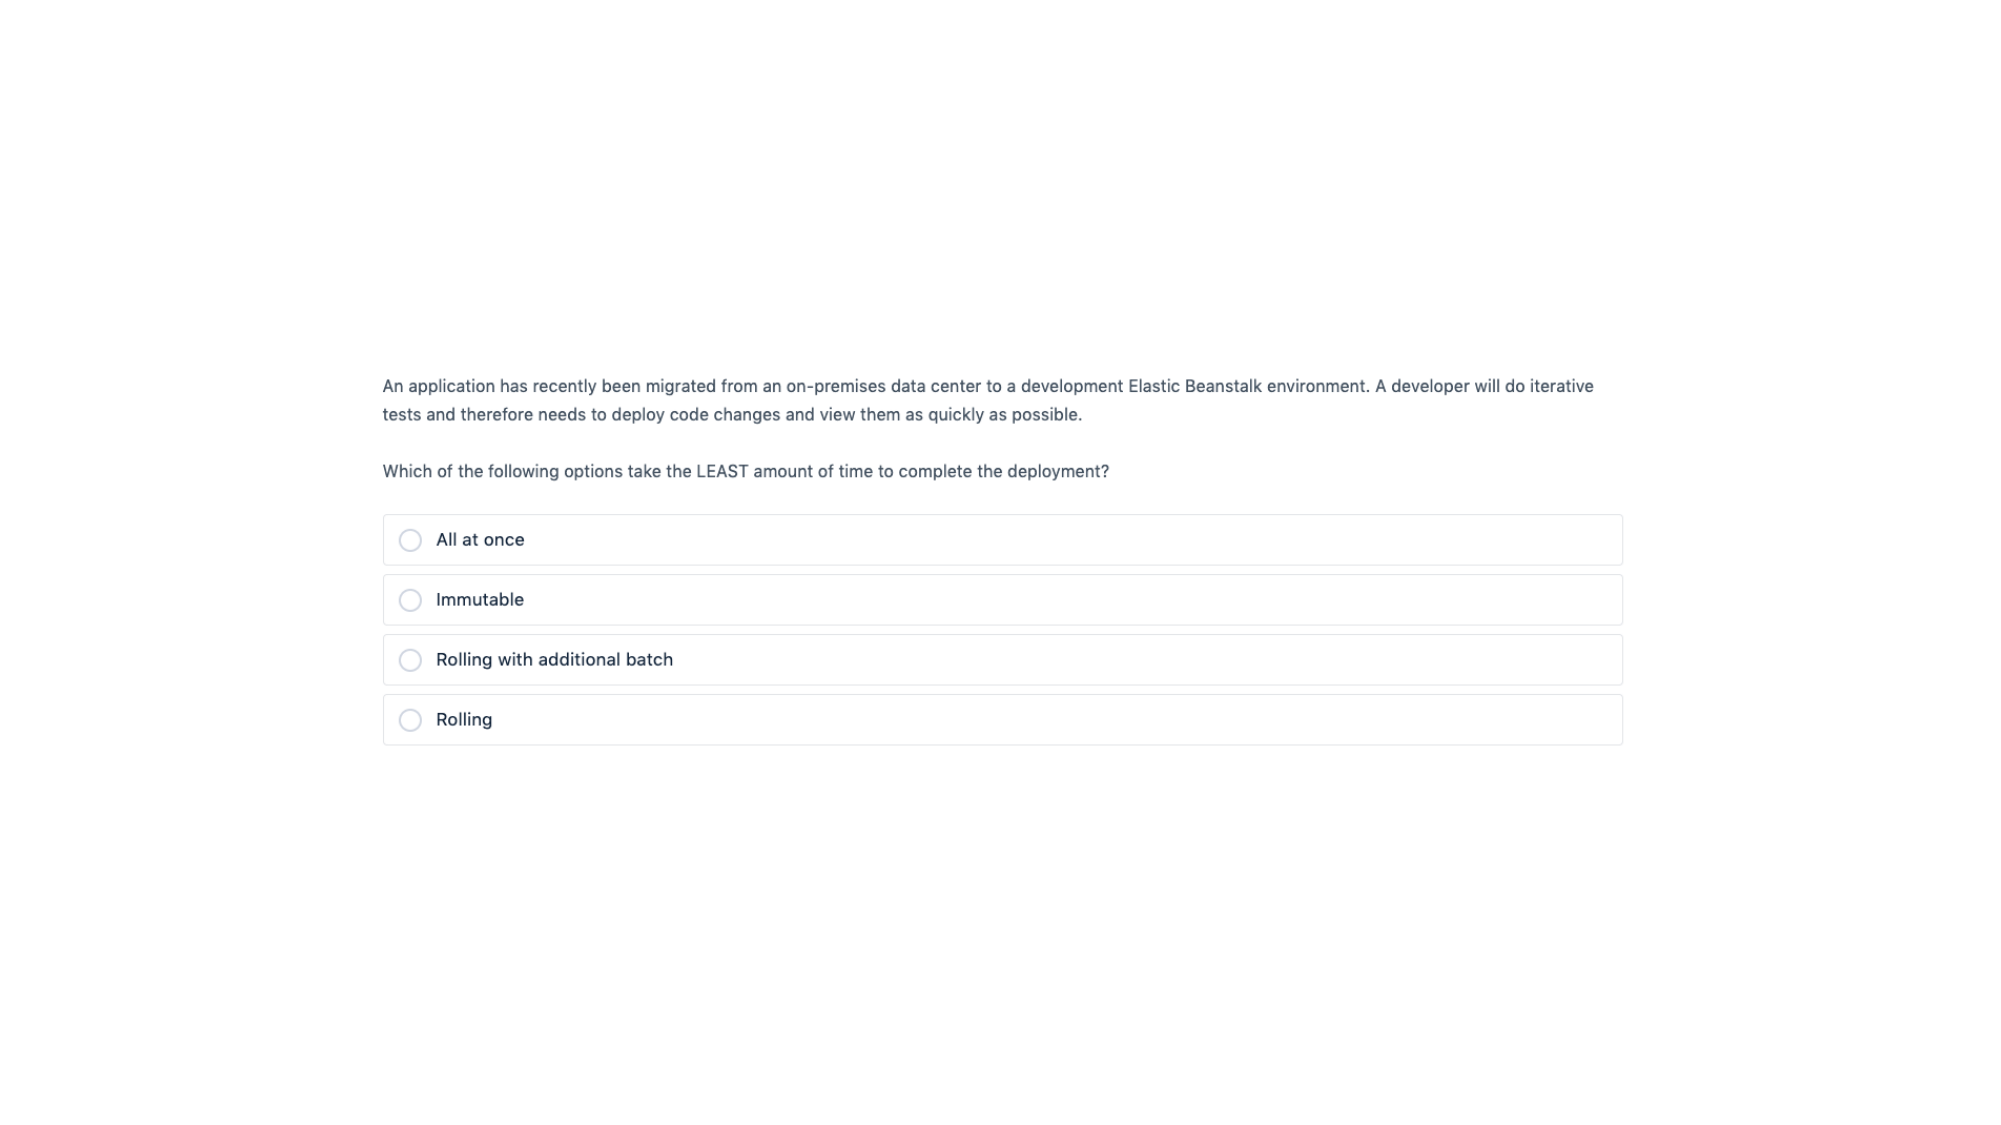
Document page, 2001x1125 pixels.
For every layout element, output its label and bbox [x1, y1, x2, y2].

picture [362, 370, 1638, 755]
